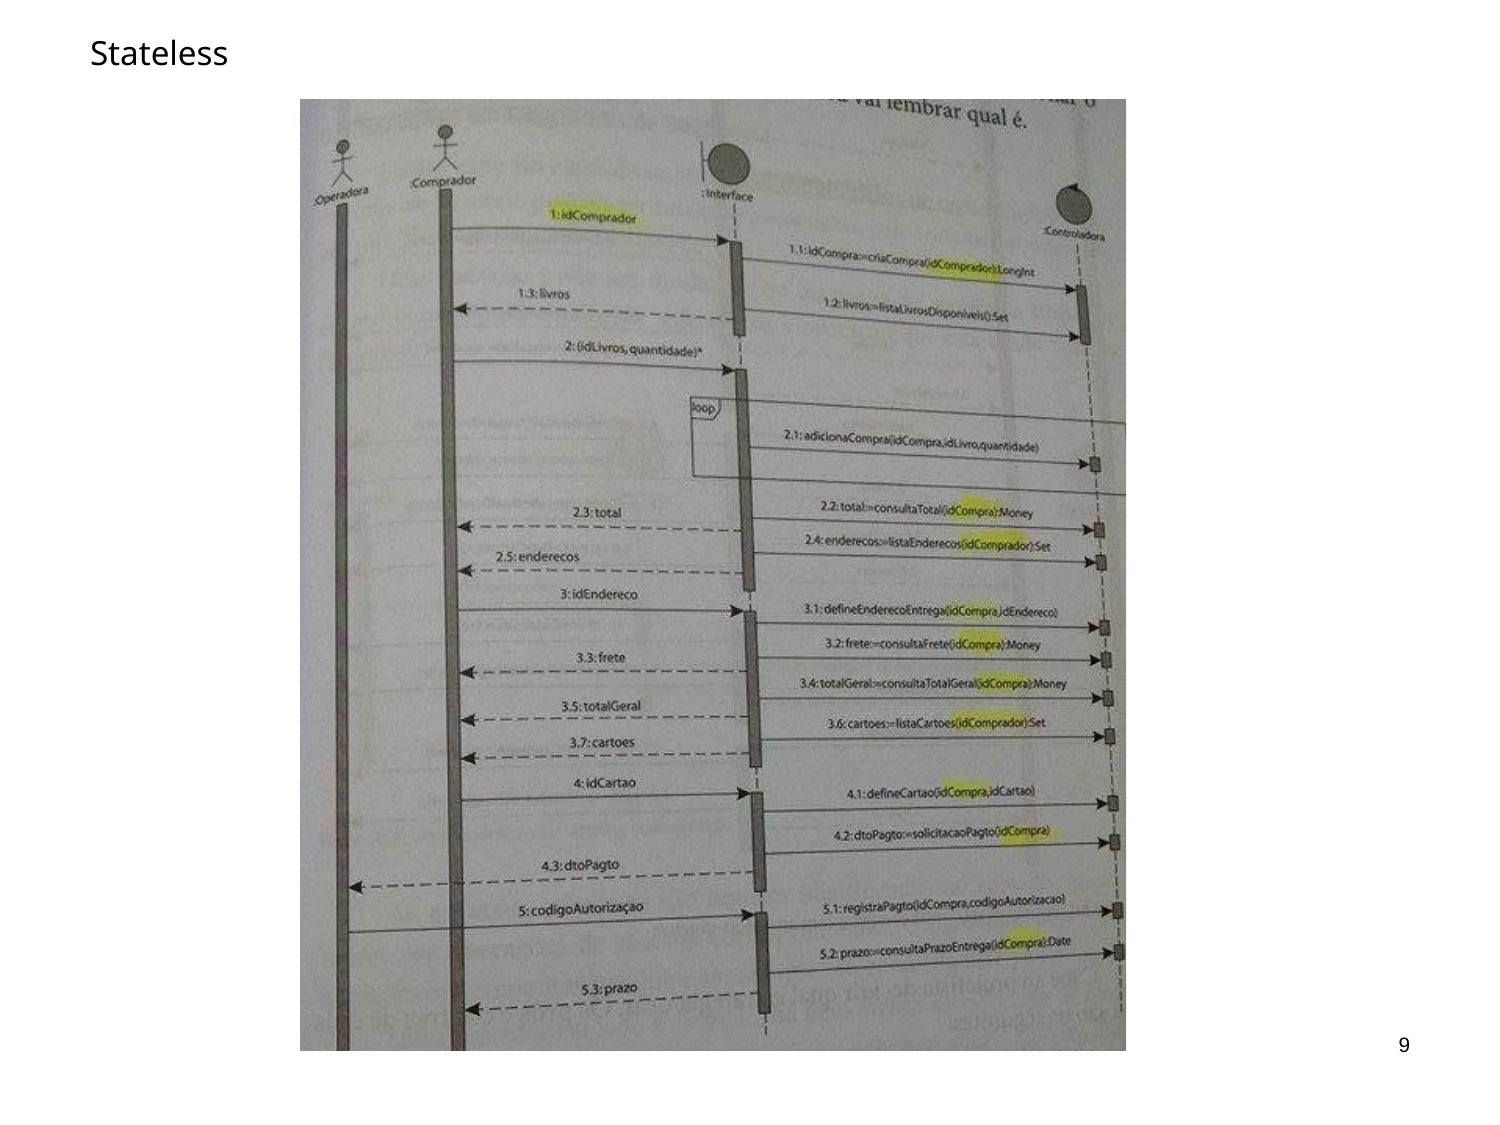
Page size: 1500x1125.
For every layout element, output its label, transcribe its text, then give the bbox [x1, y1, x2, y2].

slide_number 9 [1074, 1024, 1425, 1103]
title Stateless [75, 24, 1263, 93]
picture [299, 99, 1127, 1051]
